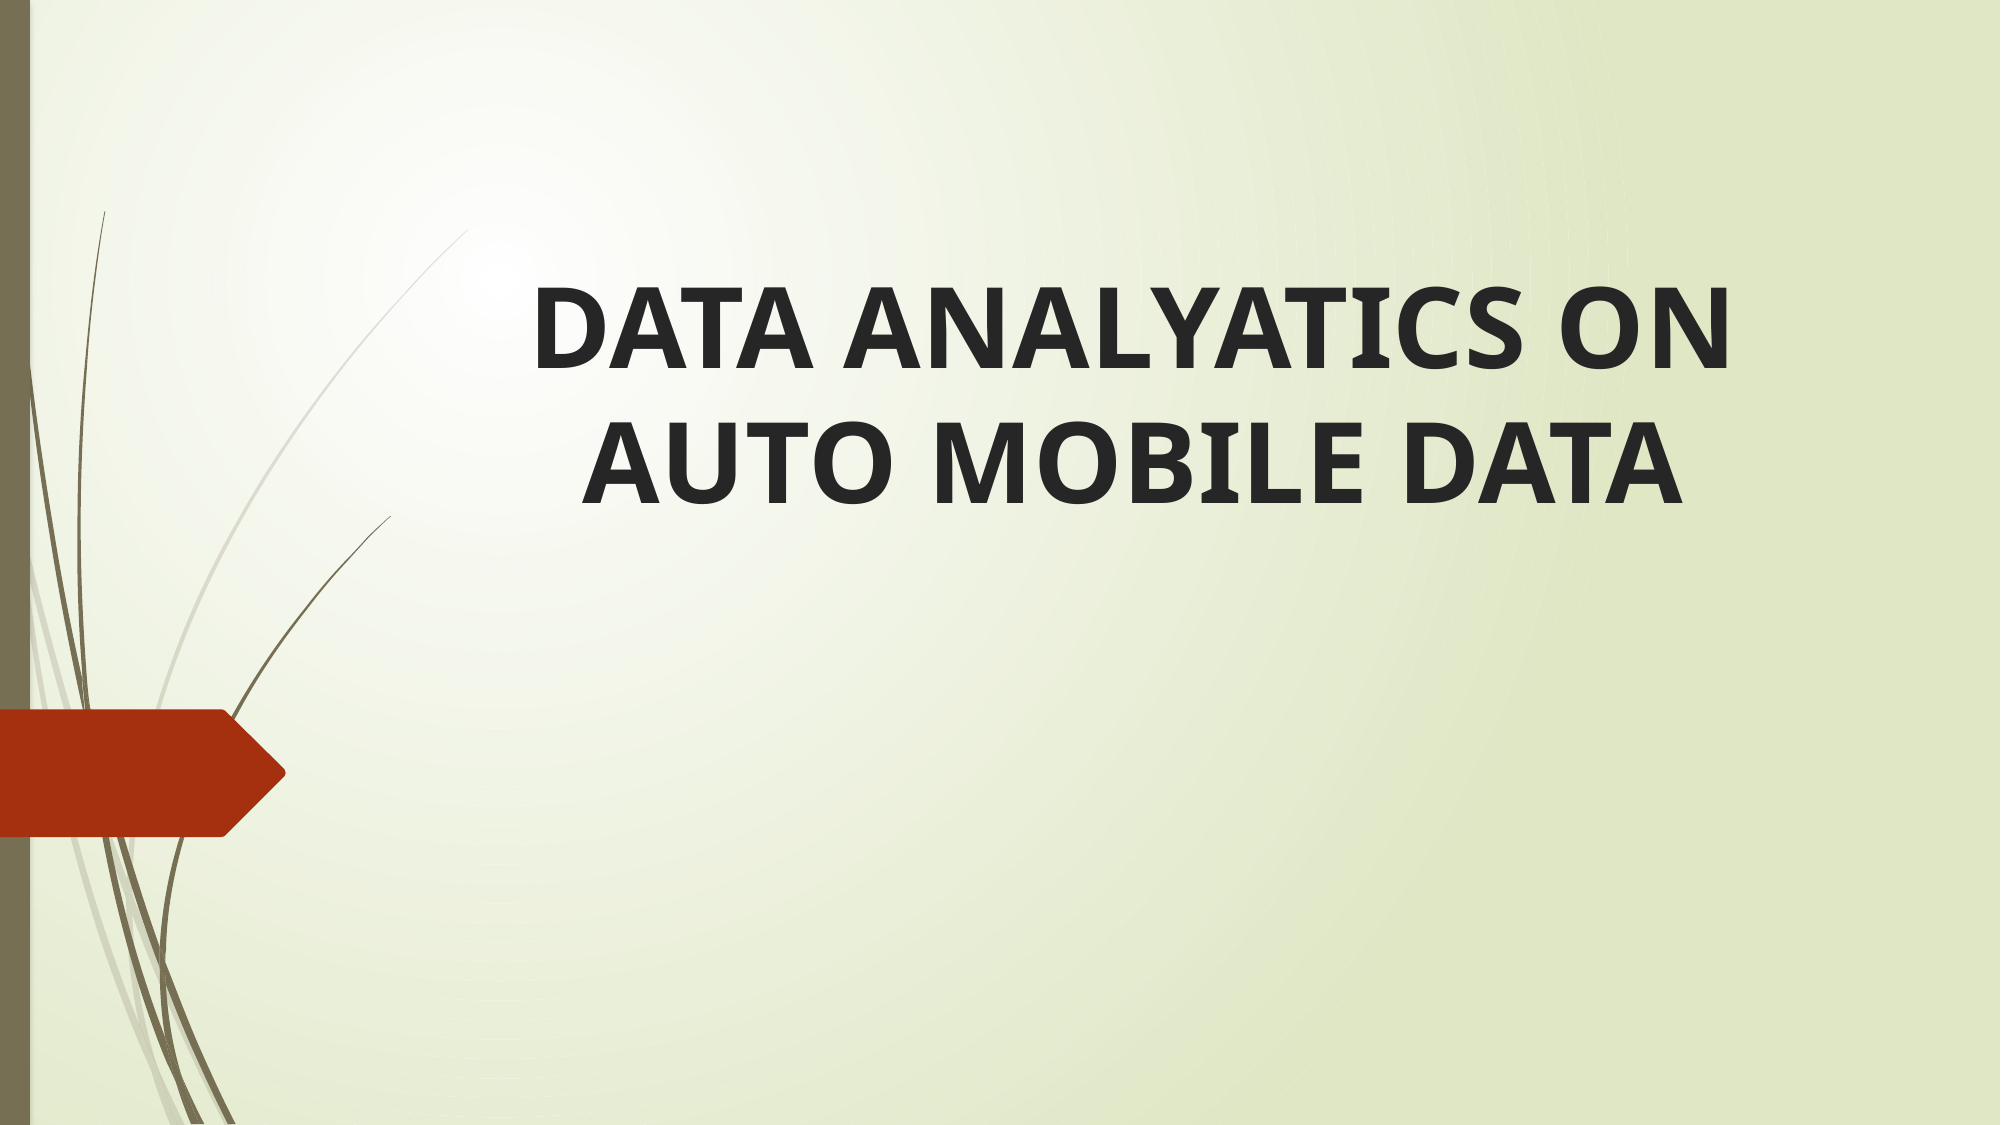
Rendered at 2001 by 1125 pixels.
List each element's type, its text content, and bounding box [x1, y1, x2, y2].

title DATA ANALYATICS ON AUTO MOBILE DATA [401, 162, 1865, 534]
